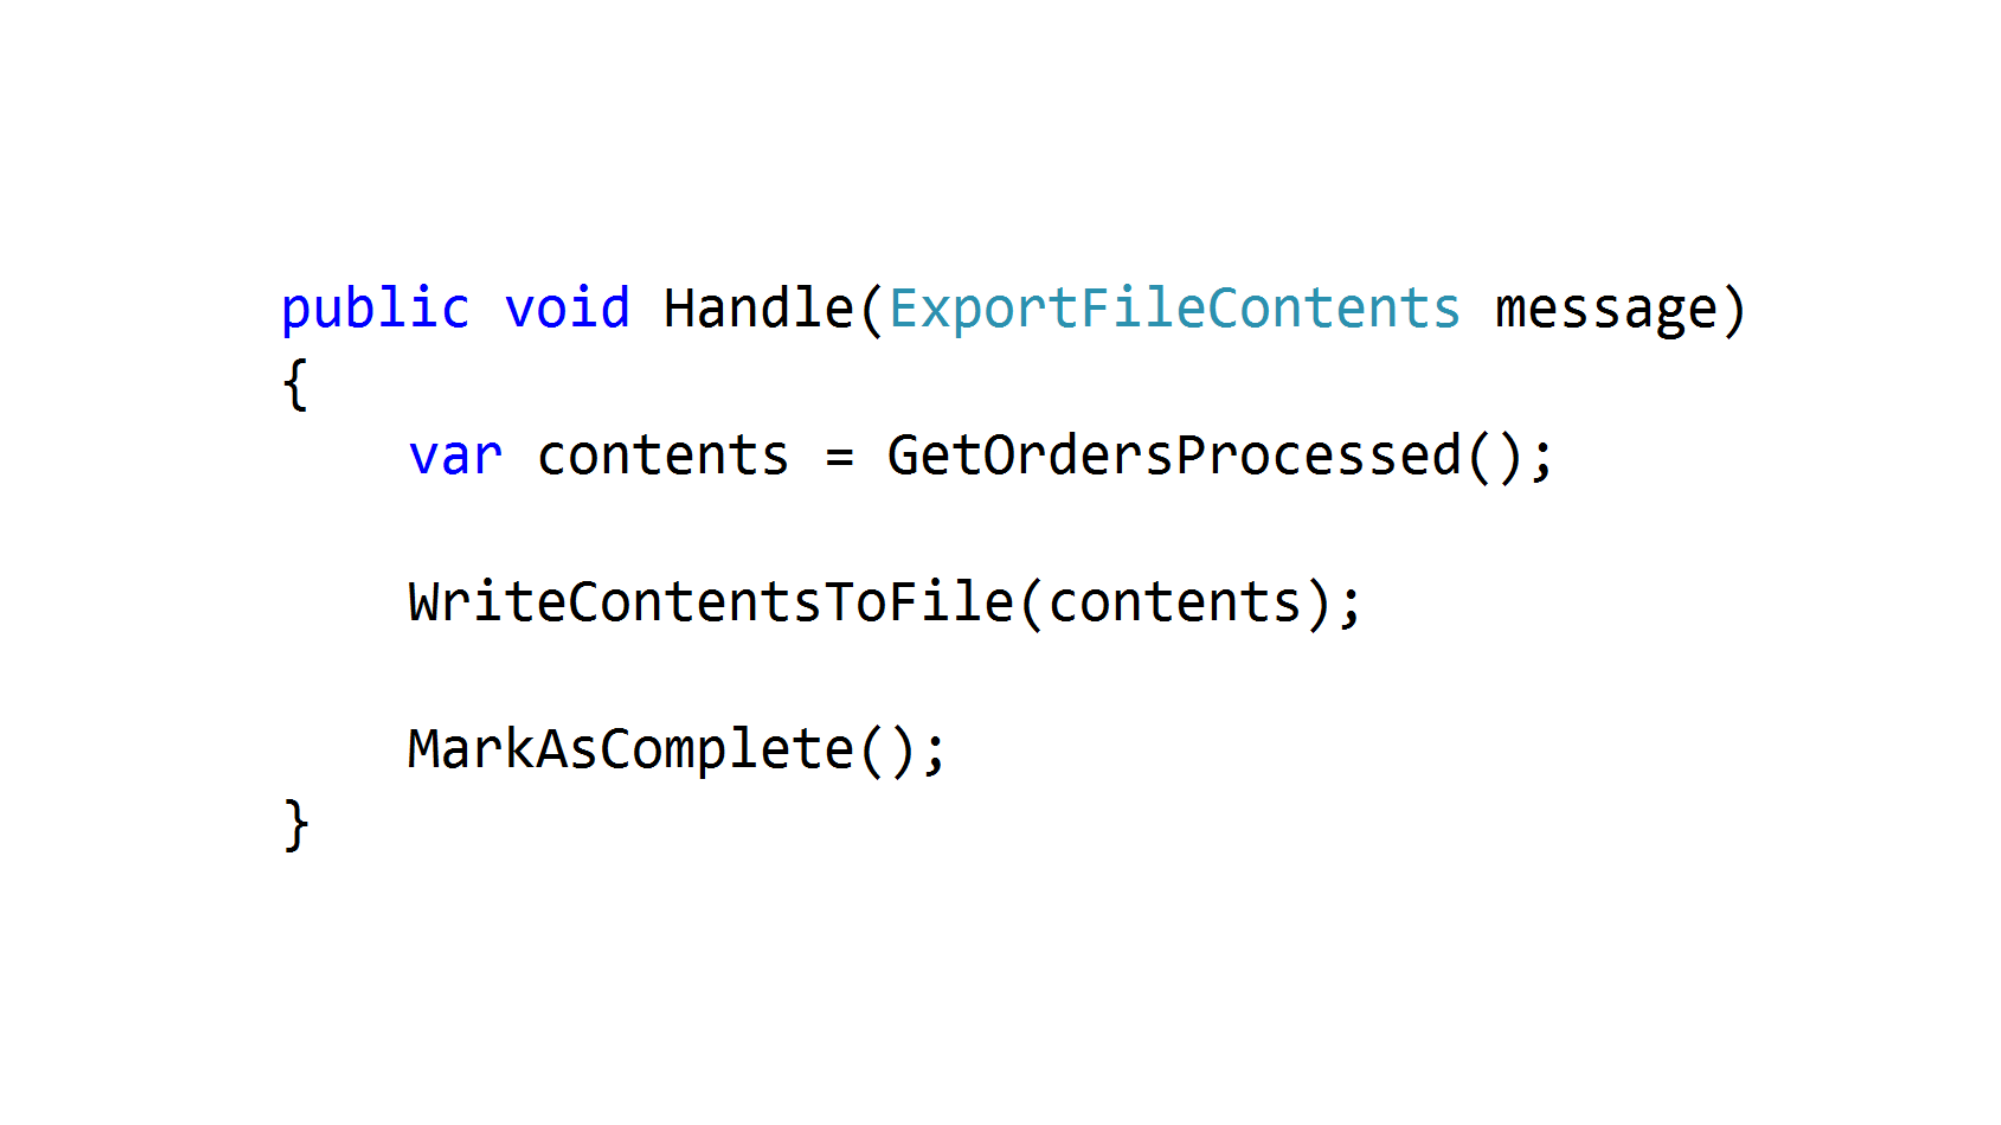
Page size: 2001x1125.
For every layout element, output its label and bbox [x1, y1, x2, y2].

picture [235, 253, 1790, 894]
